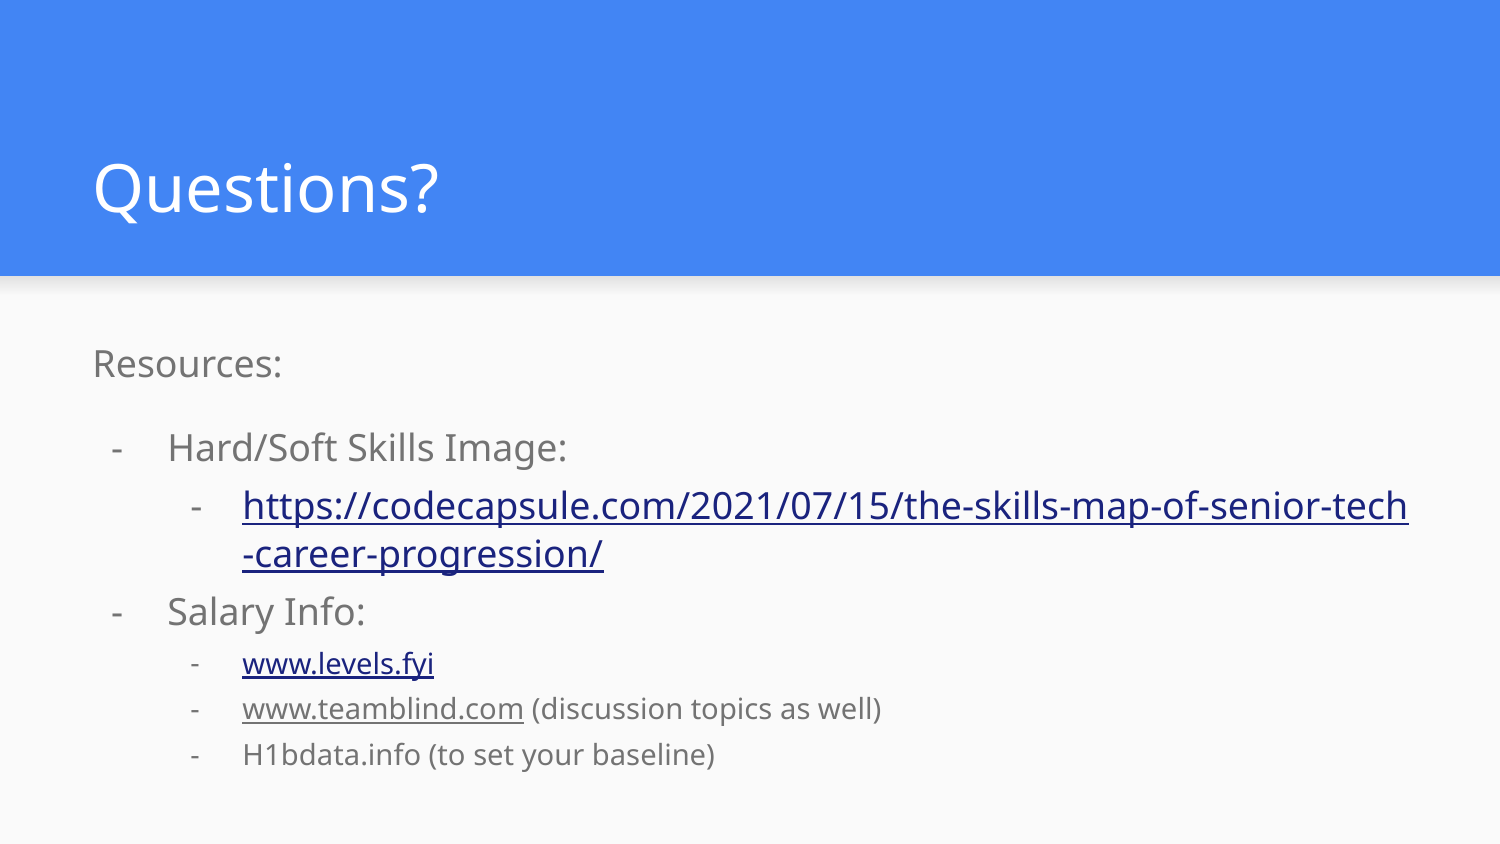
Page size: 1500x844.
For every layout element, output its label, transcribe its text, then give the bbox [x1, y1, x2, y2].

title Questions? [77, 121, 1427, 248]
list Resources: Hard/Soft Skills Image: https://codecapsule.com/2021/07/15/the-skills-map-of-senior-tech-career-progression/ Salary Info: www.levels.fyi www.teamblind.com (discussion topics as well) H1bdata.info (to set your baseline) [77, 314, 1427, 760]
